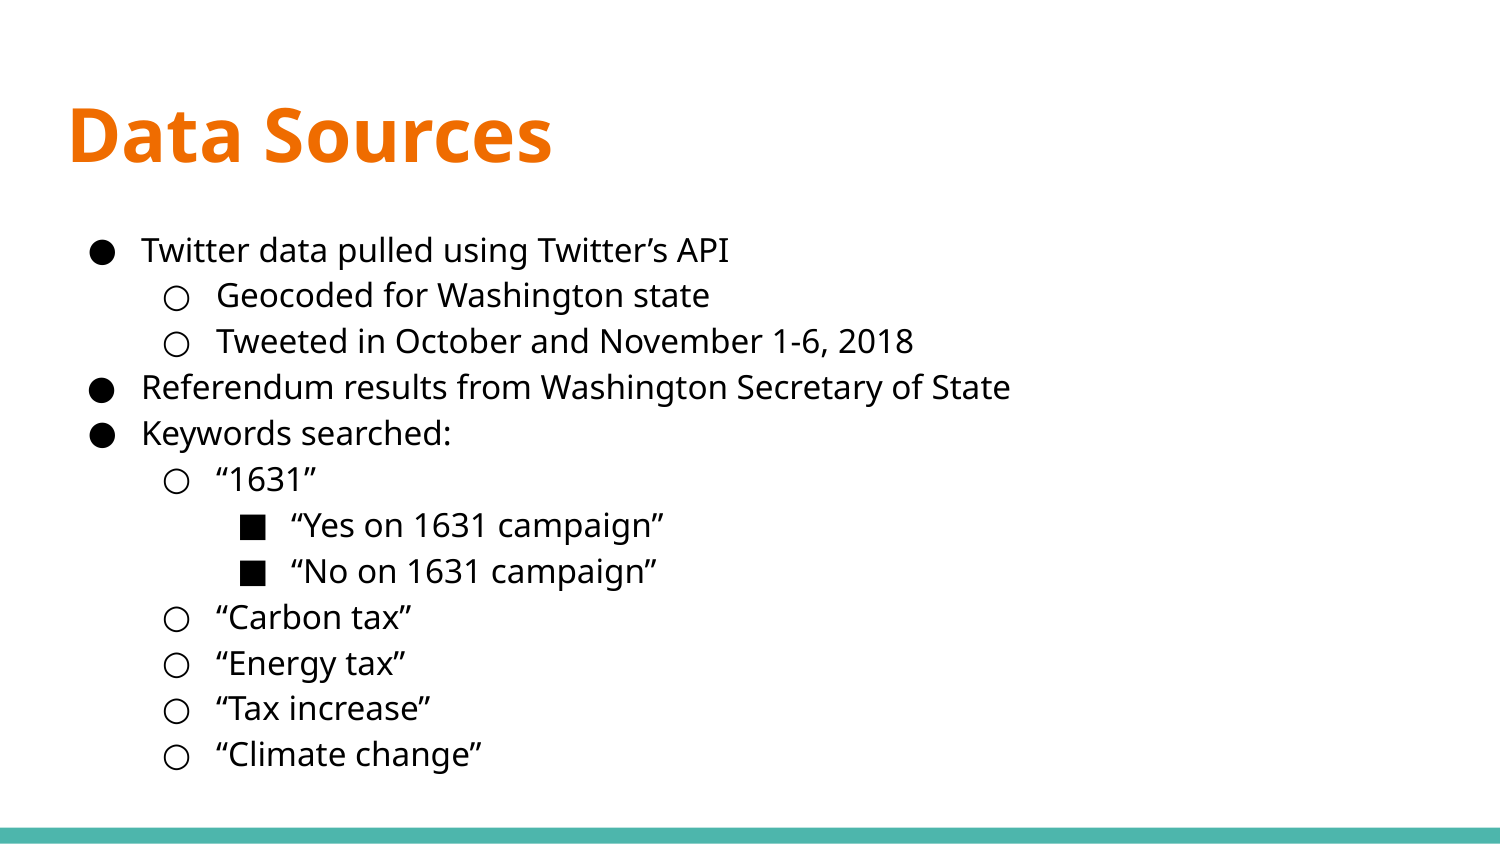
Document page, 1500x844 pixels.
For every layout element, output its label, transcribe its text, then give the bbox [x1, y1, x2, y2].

list Twitter data pulled using Twitter’s API Geocoded for Washington state Tweeted in October and November 1-6, 2018 Referendum results from Washington Secretary of State Keywords searched: “1631” “Yes on 1631 campaign” “No on 1631 campaign” “Carbon tax” “Energy tax” “Tax increase” “Climate change” [51, 207, 1449, 750]
title Data Sources [51, 72, 1449, 189]
